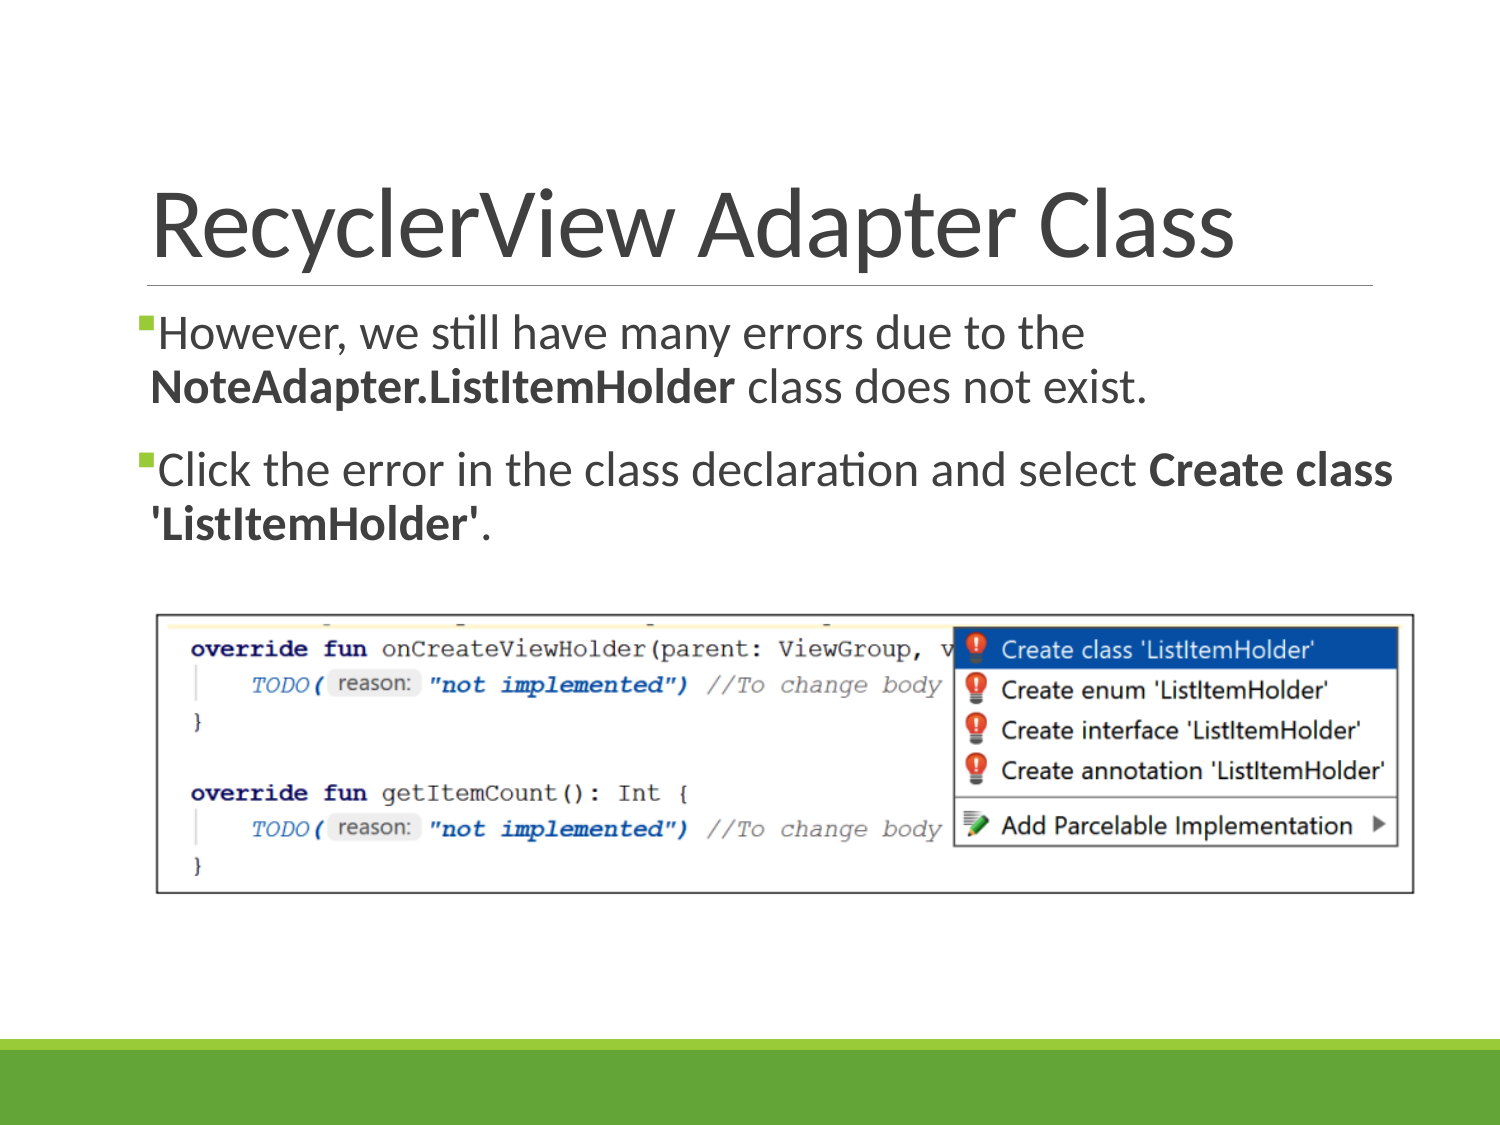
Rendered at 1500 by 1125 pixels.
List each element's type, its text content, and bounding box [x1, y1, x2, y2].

list However, we still have many errors due to the NoteAdapter.ListItemHolder class does not exist. Click the error in the class declaration and select Create class 'ListItemHolder'. [135, 298, 1485, 1041]
picture [147, 599, 1427, 904]
title RecyclerView Adapter Class [135, 47, 1373, 285]
